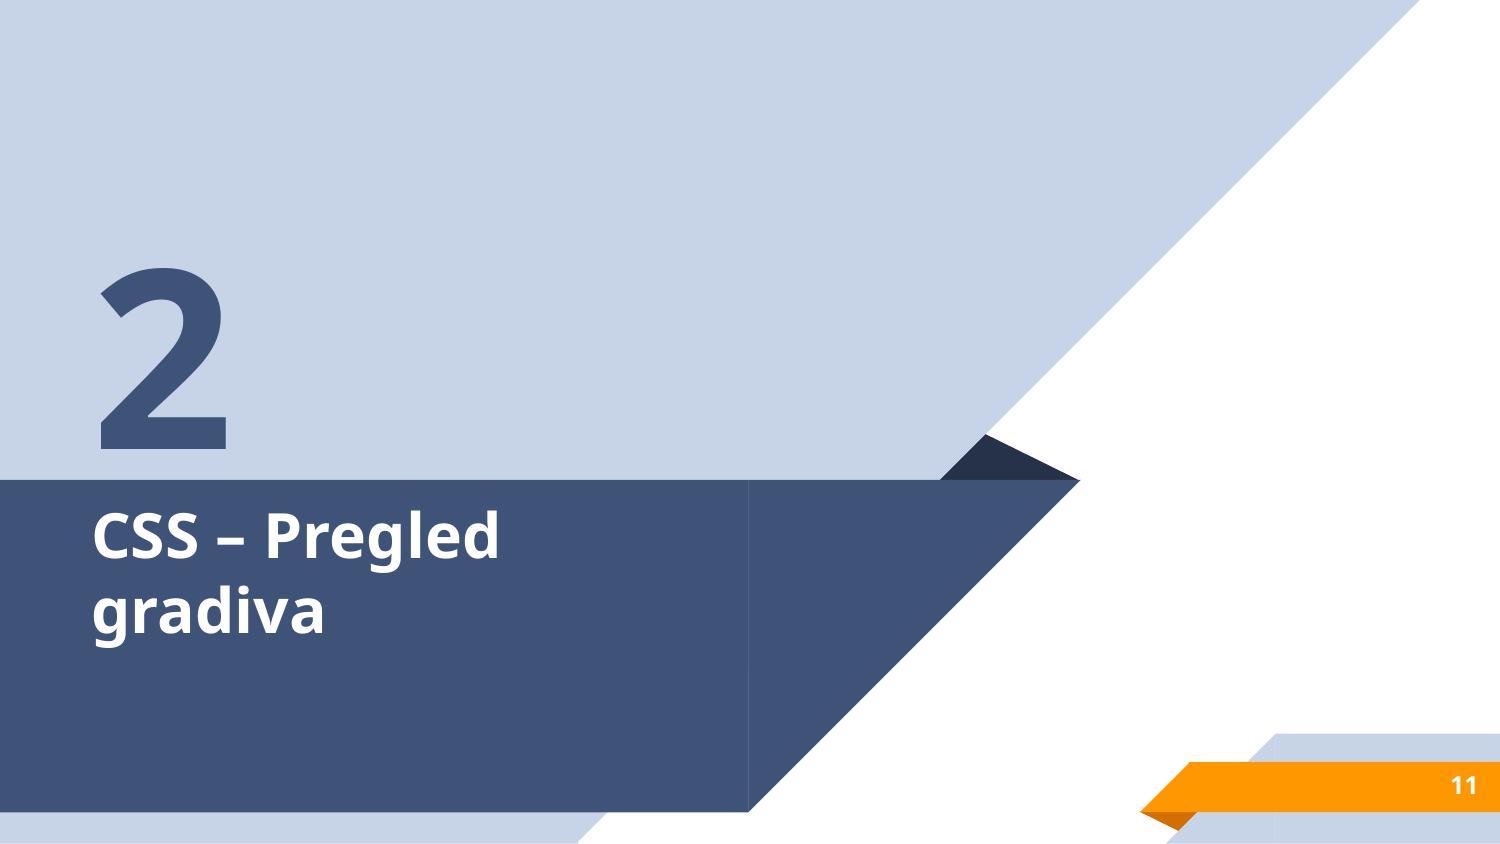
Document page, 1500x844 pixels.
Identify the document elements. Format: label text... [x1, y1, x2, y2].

title CSS – Pregled gradiva [76, 470, 748, 662]
slide_number 11 [1249, 760, 1494, 813]
text_box 2 [76, 0, 434, 515]
